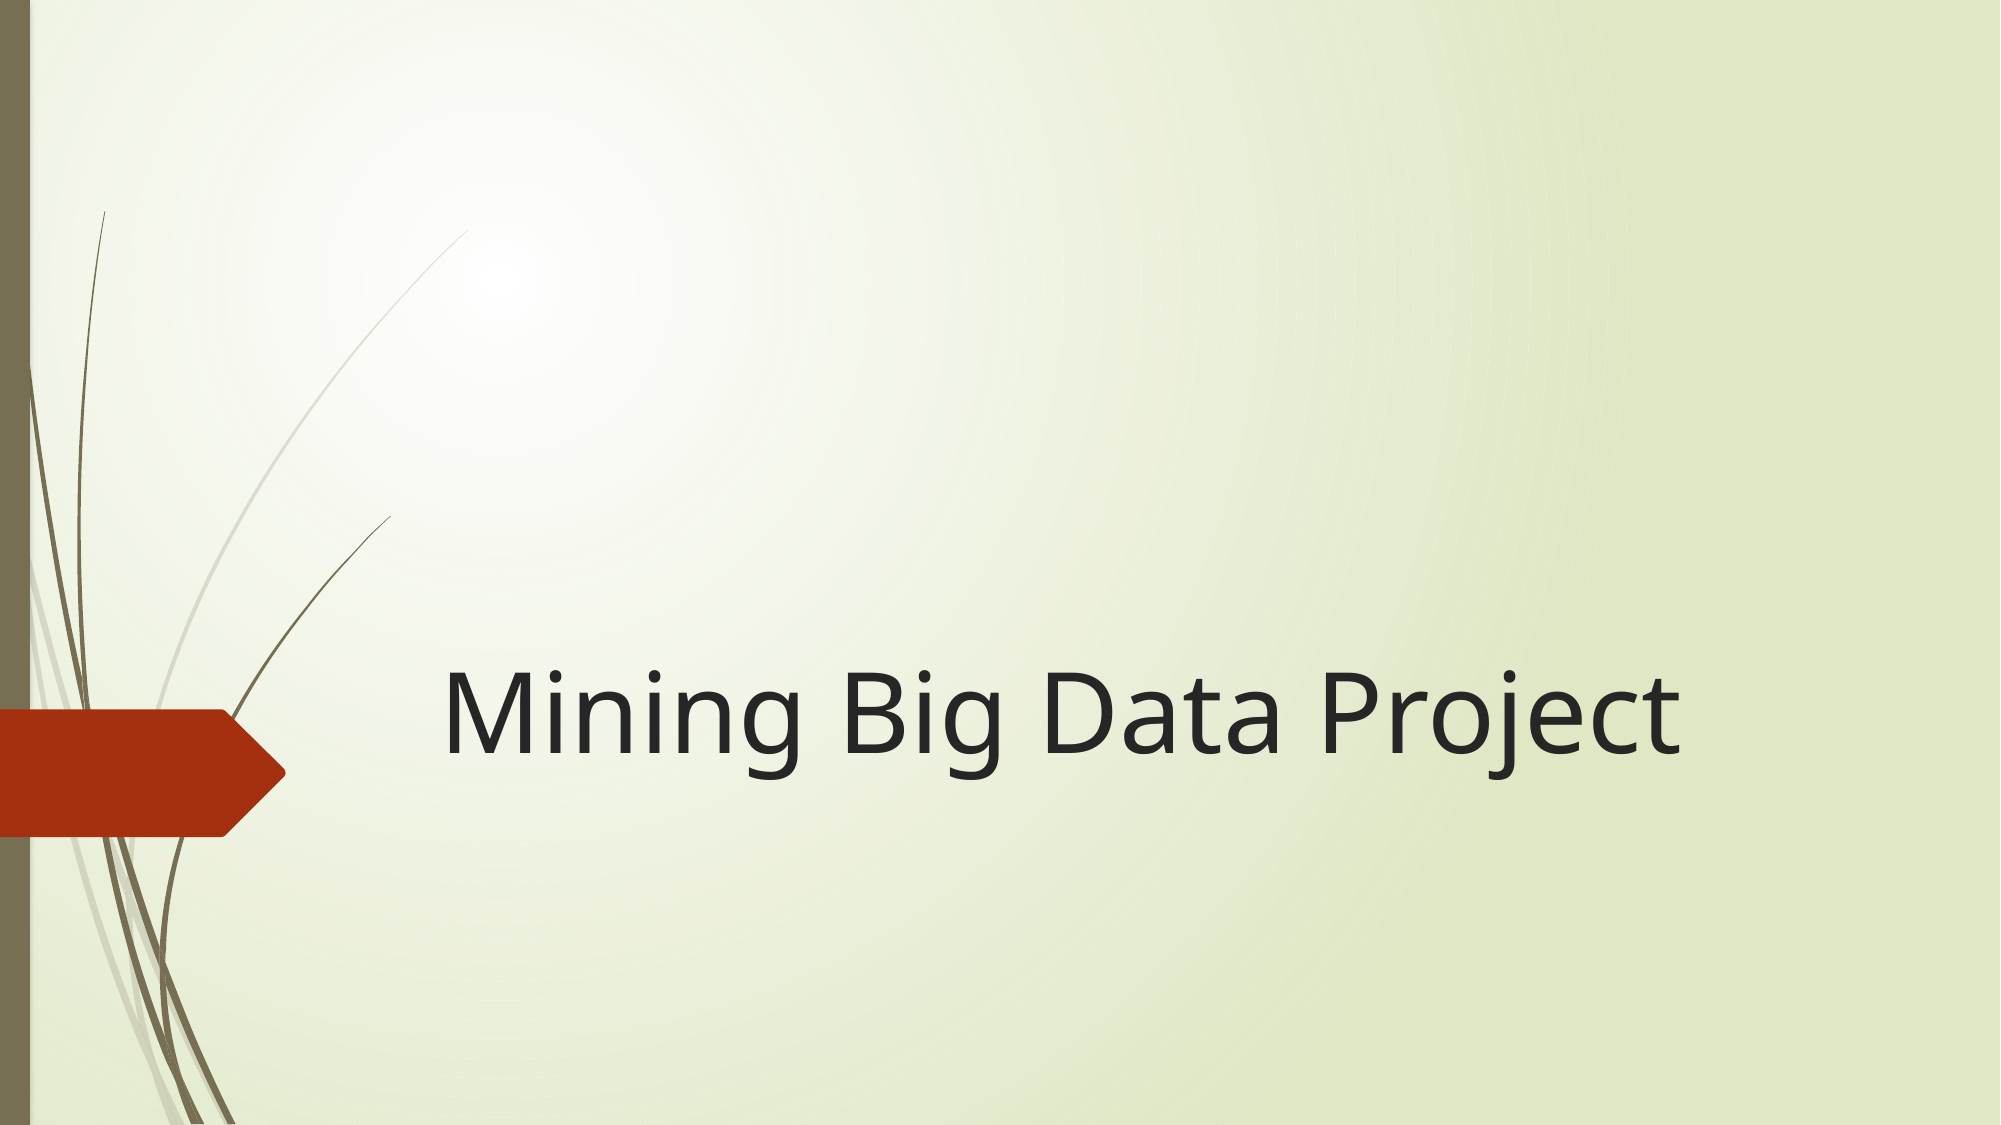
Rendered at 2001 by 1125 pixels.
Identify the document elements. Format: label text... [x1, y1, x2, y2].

title Mining Big Data Project [424, 412, 1888, 784]
